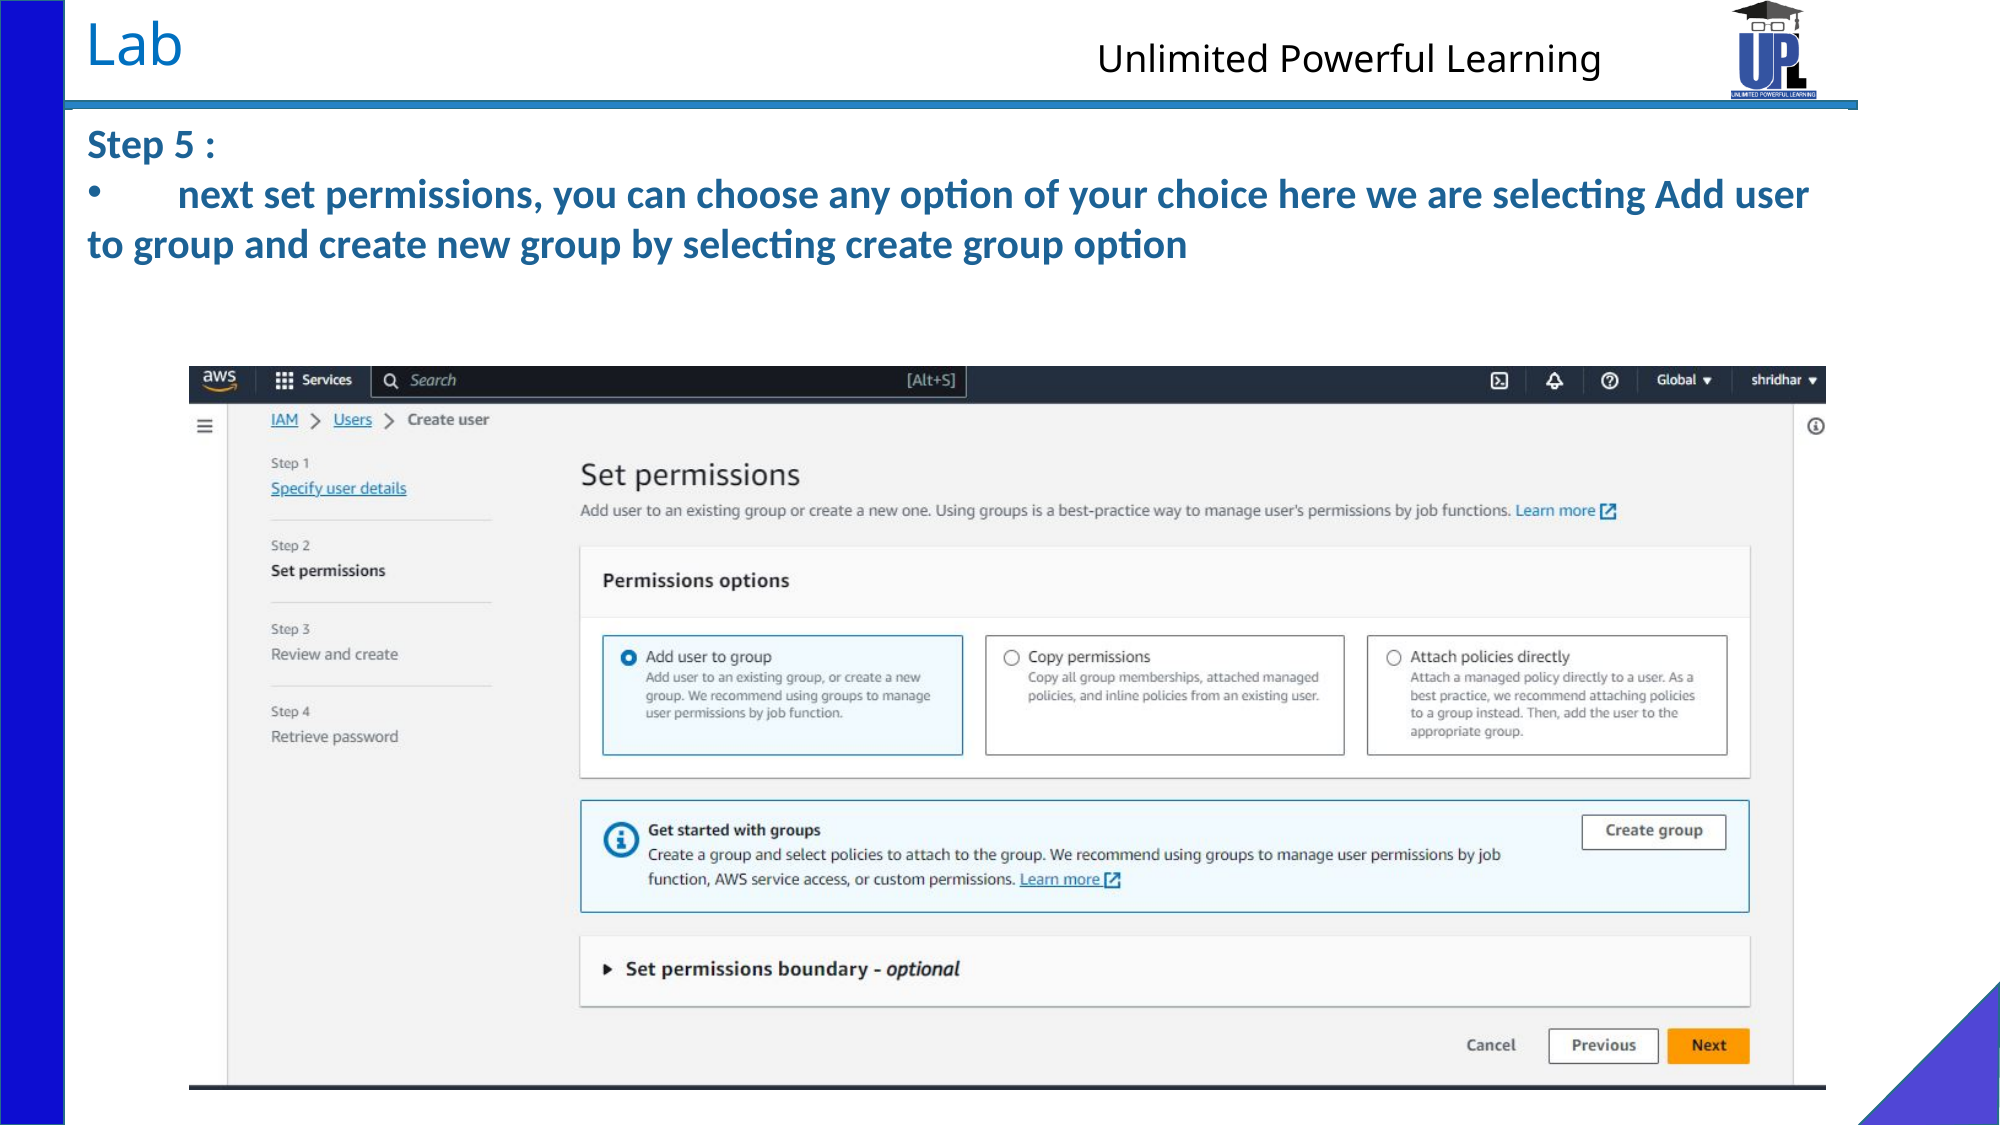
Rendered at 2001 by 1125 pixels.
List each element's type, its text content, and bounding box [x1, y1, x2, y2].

picture [1721, 0, 1823, 114]
text_box [63, 100, 70, 110]
text_box [894, 100, 1721, 109]
text_box [0, 0, 65, 1125]
text_box Step 5 : next set permissions, you can choose any option of your choice here we are selecting Add user to group and create new group by selecting create group option [72, 109, 1848, 274]
text_box Unlimited Powerful Learning [1082, 27, 1721, 87]
text_box Lab [70, 0, 894, 145]
text_box [1857, 981, 2000, 1125]
picture [189, 366, 1826, 1090]
text_box [1823, 100, 1858, 110]
